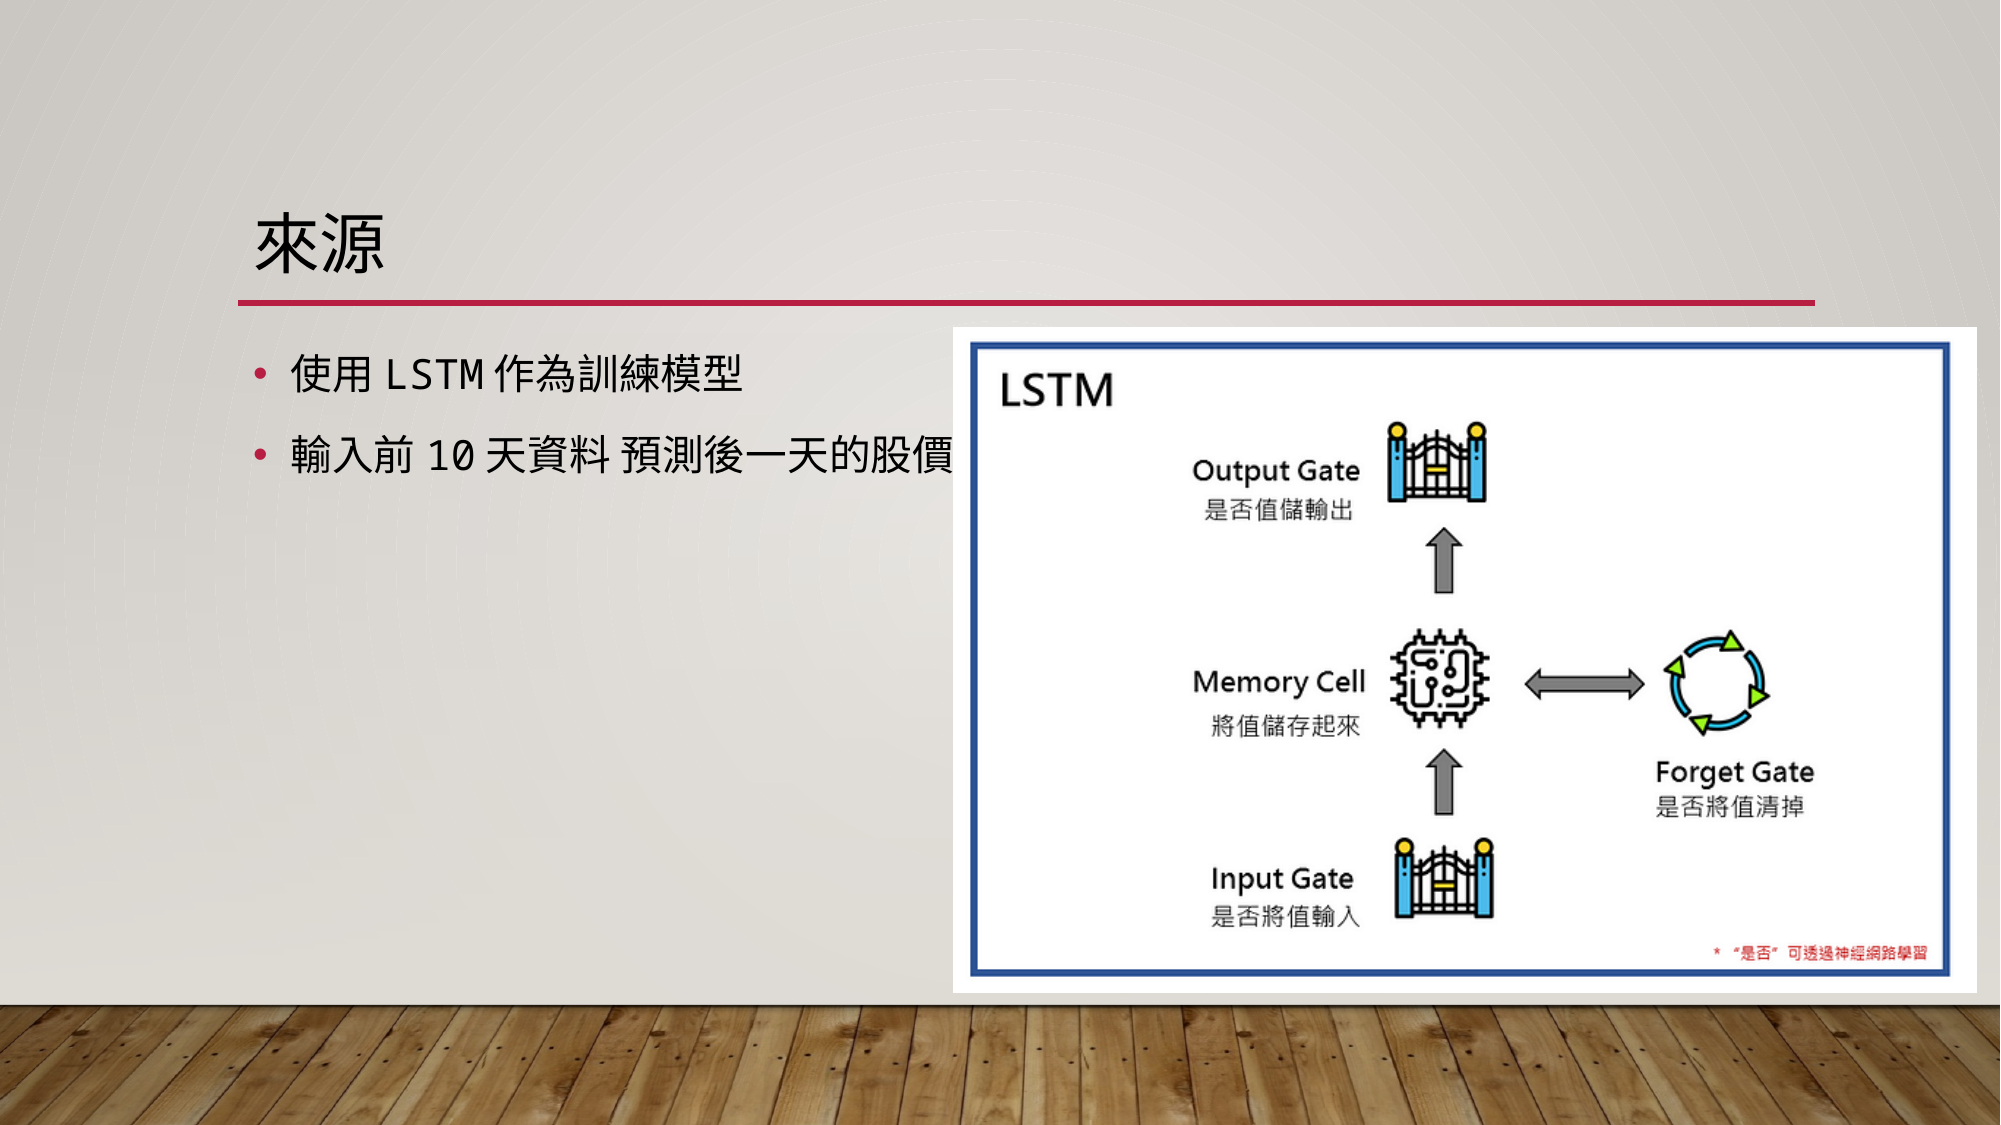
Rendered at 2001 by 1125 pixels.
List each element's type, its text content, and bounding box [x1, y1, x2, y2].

list 使用LSTM作為訓練模型 輸入前10天資料 預測後一天的股價 [238, 330, 953, 897]
title 來源 [238, 131, 1814, 305]
picture [953, 327, 1977, 994]
picture [0, 1005, 2000, 1125]
